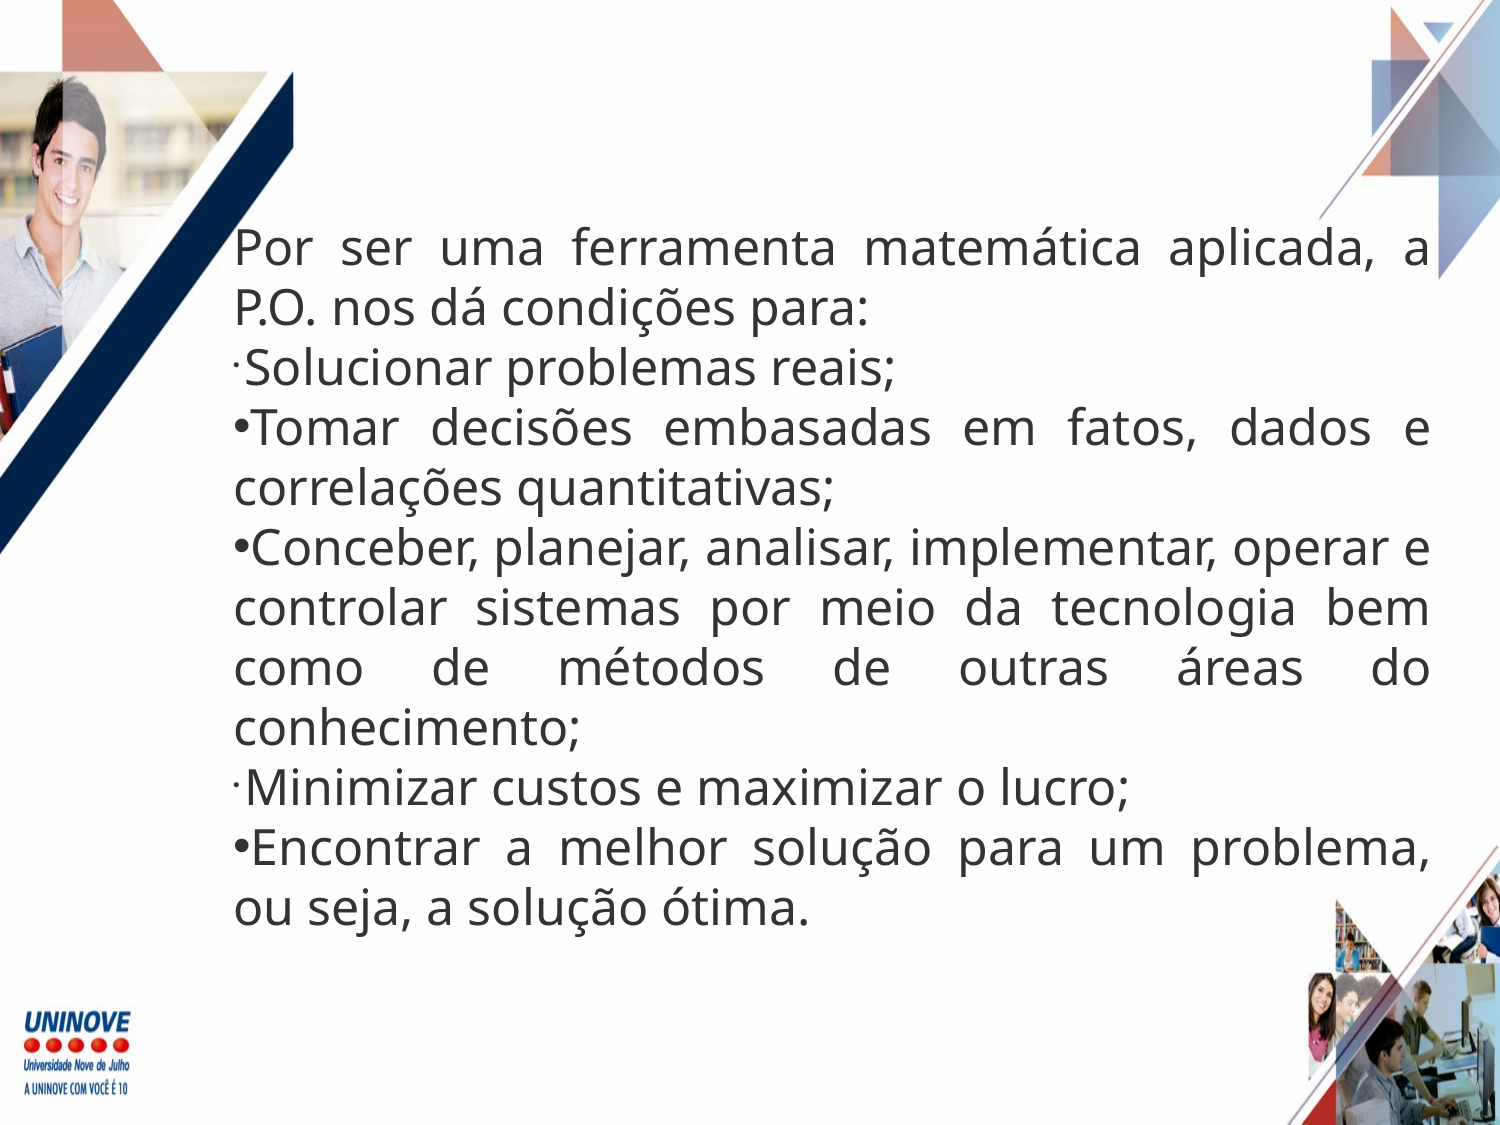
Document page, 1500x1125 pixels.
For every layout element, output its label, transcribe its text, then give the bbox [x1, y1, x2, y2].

text_box Por ser uma ferramenta matemática aplicada, a P.O. nos dá condições para: Solucionar problemas reais; Tomar decisões embasadas em fatos, dados e correlações quantitativas; Conceber, planejar, analisar, implementar, operar e controlar sistemas por meio da tecnologia bem como de métodos de outras áreas do conhecimento; Minimizar custos e maximizar o lucro; Encontrar a melhor solução para um problema, ou seja, a solução ótima. [218, 208, 1447, 1003]
picture [0, 0, 1500, 1125]
